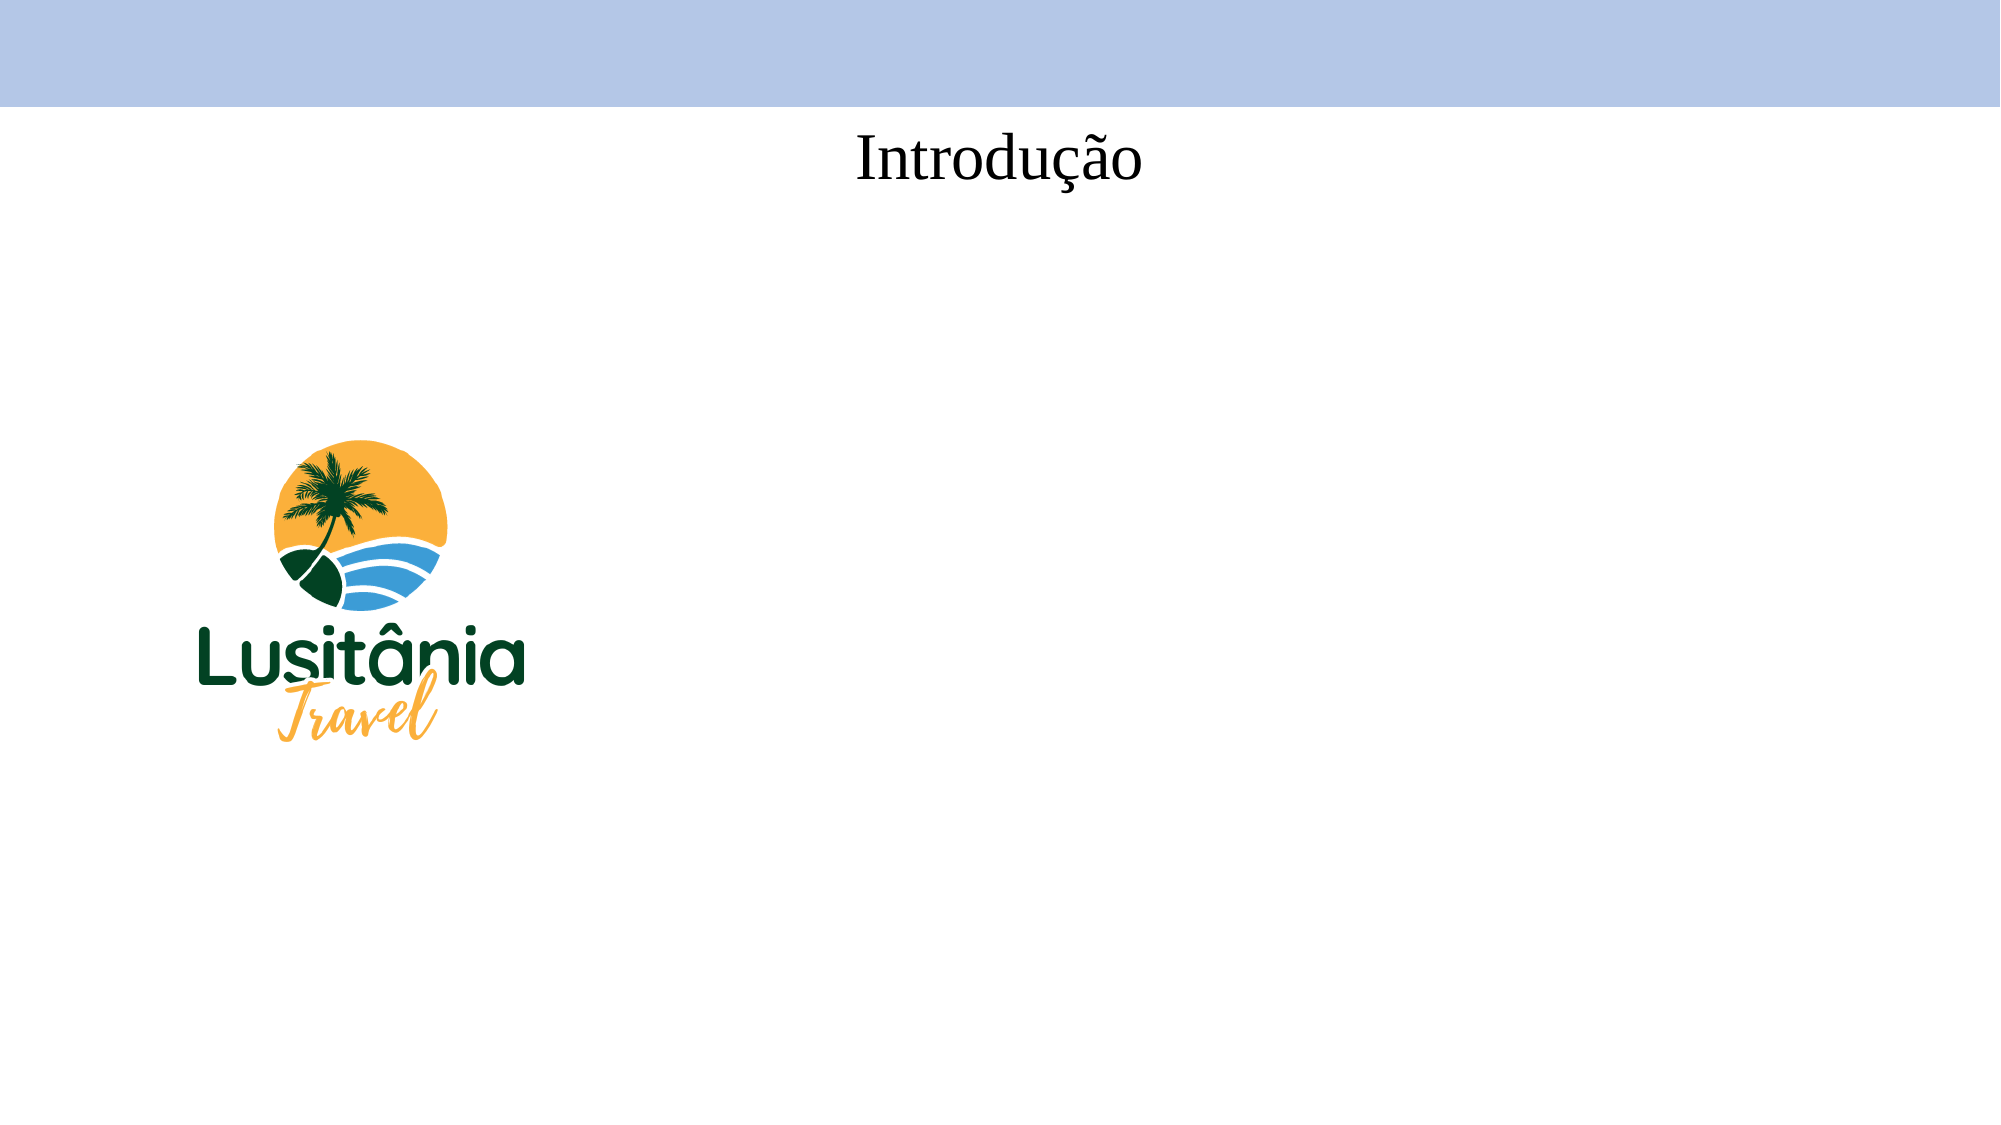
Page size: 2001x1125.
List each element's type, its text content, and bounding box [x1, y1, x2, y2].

picture [117, 354, 603, 839]
text_box [0, 0, 2000, 107]
text_box Introdução [649, 107, 1351, 201]
